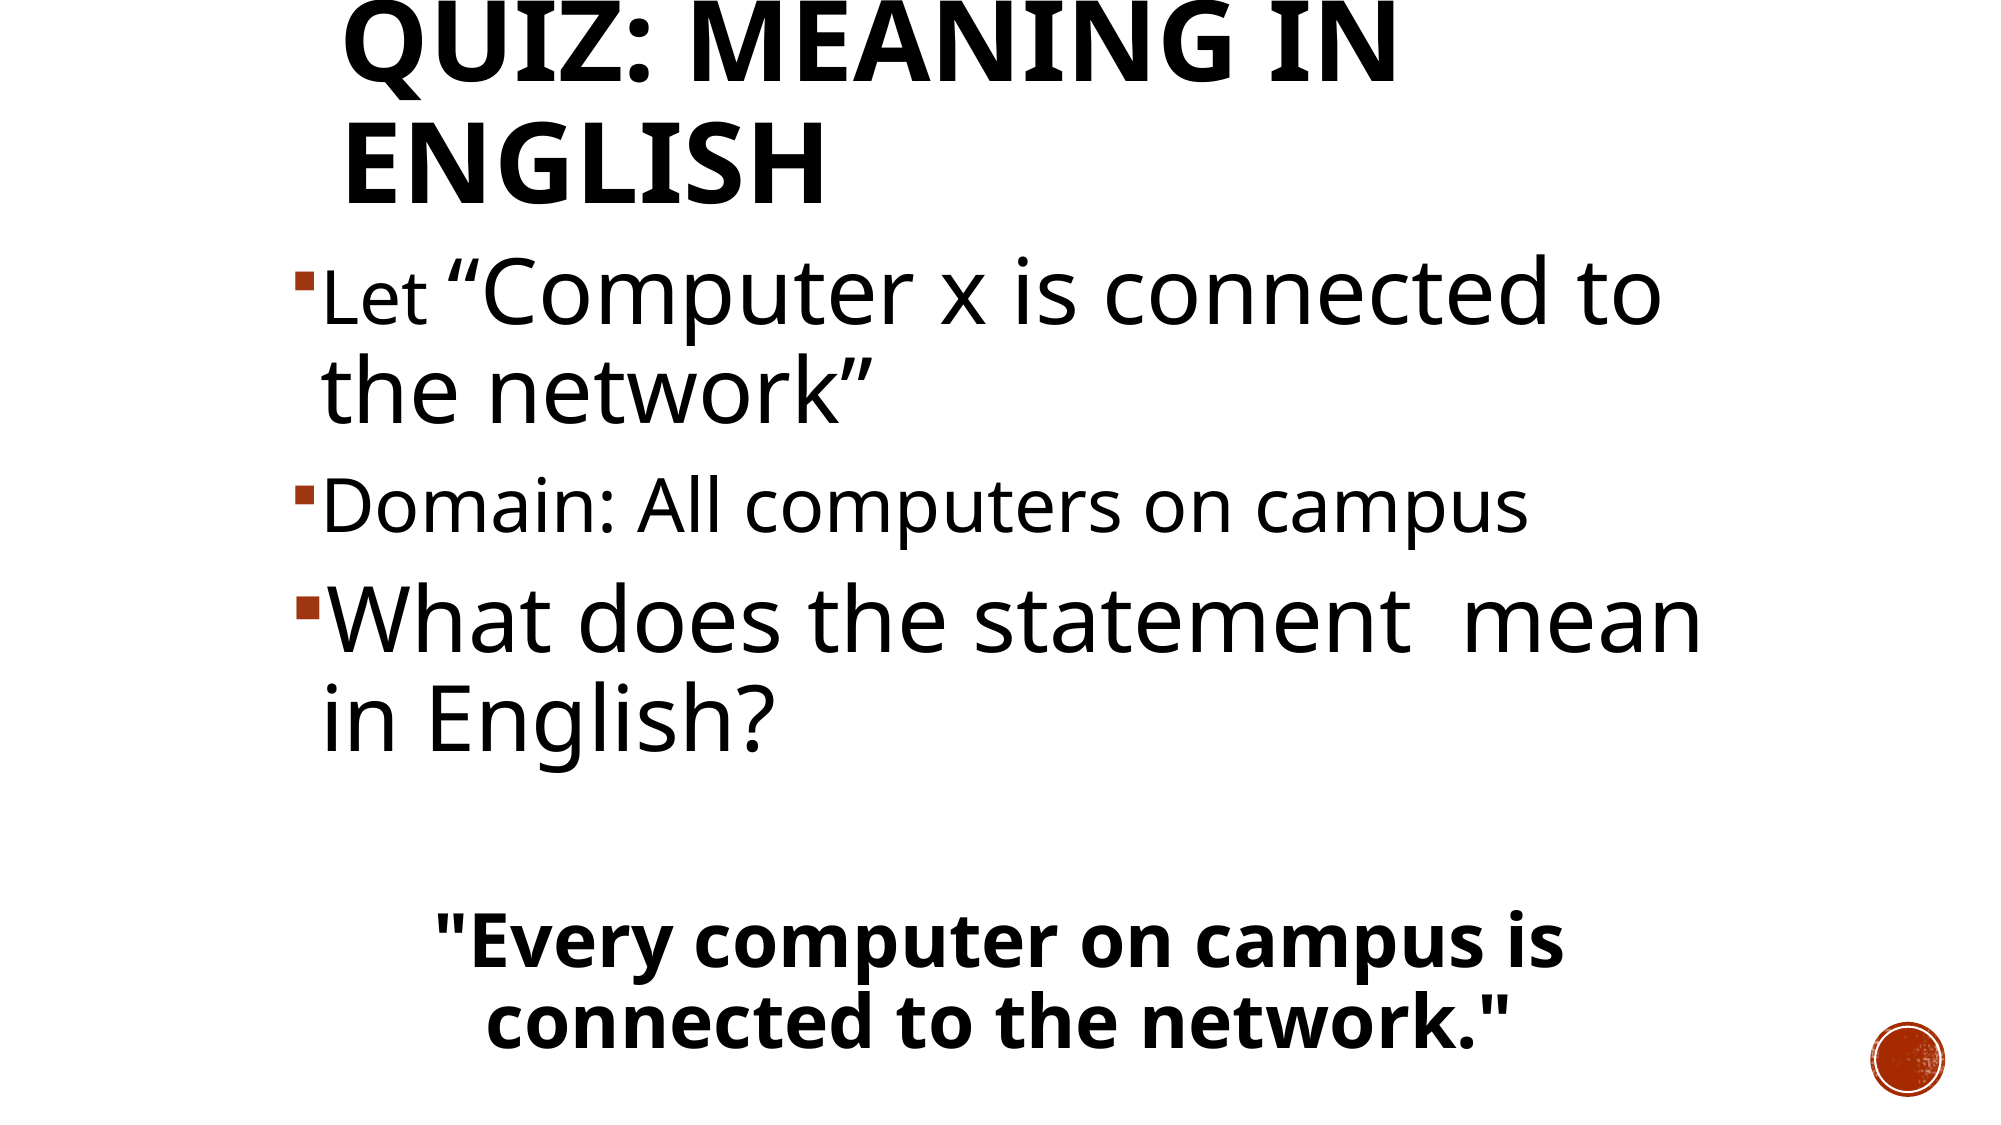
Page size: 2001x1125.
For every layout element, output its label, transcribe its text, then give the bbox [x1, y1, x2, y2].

title Quiz: Meaning in English [324, 12, 1675, 200]
